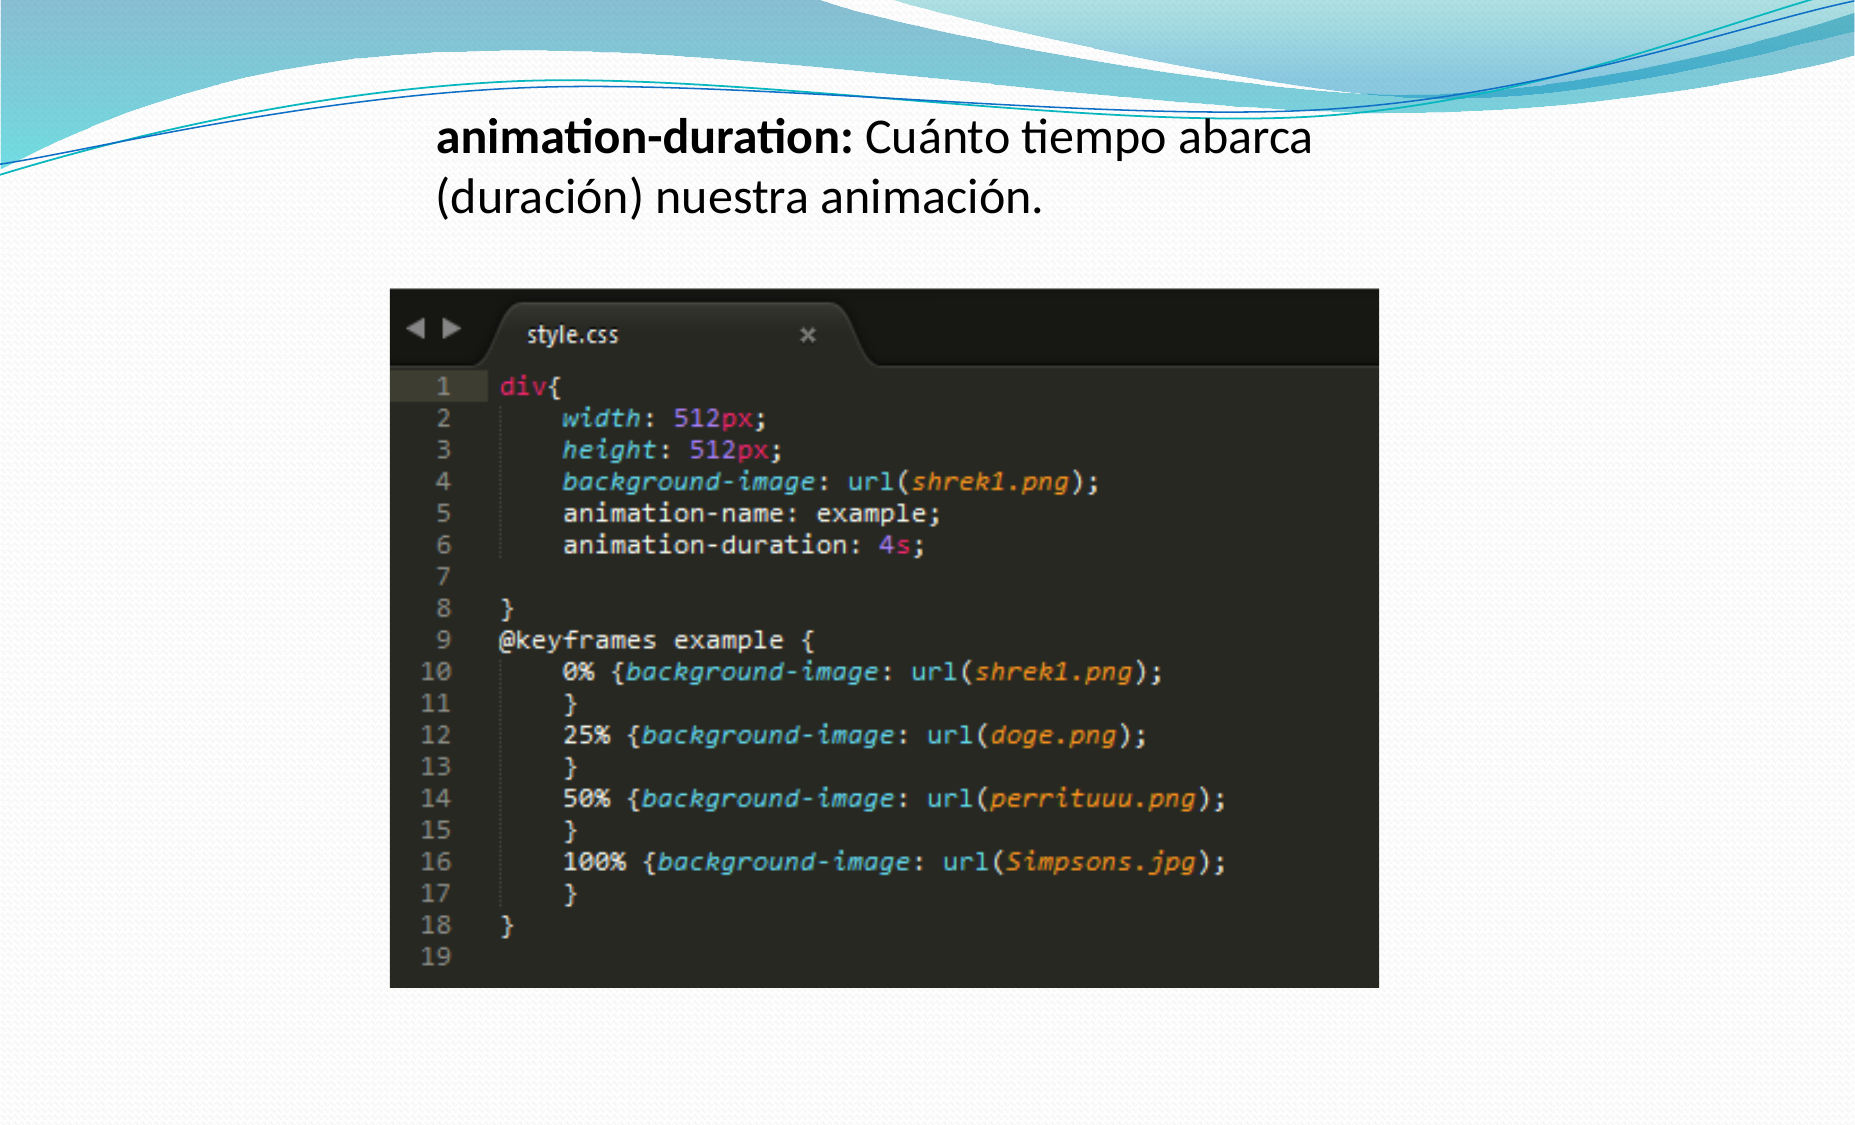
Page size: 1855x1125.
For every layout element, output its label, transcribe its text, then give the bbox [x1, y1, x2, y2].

picture [389, 287, 1380, 988]
text_box animation-duration: Cuánto tiempo abarca (duración) nuestra animación. [421, 95, 1349, 231]
